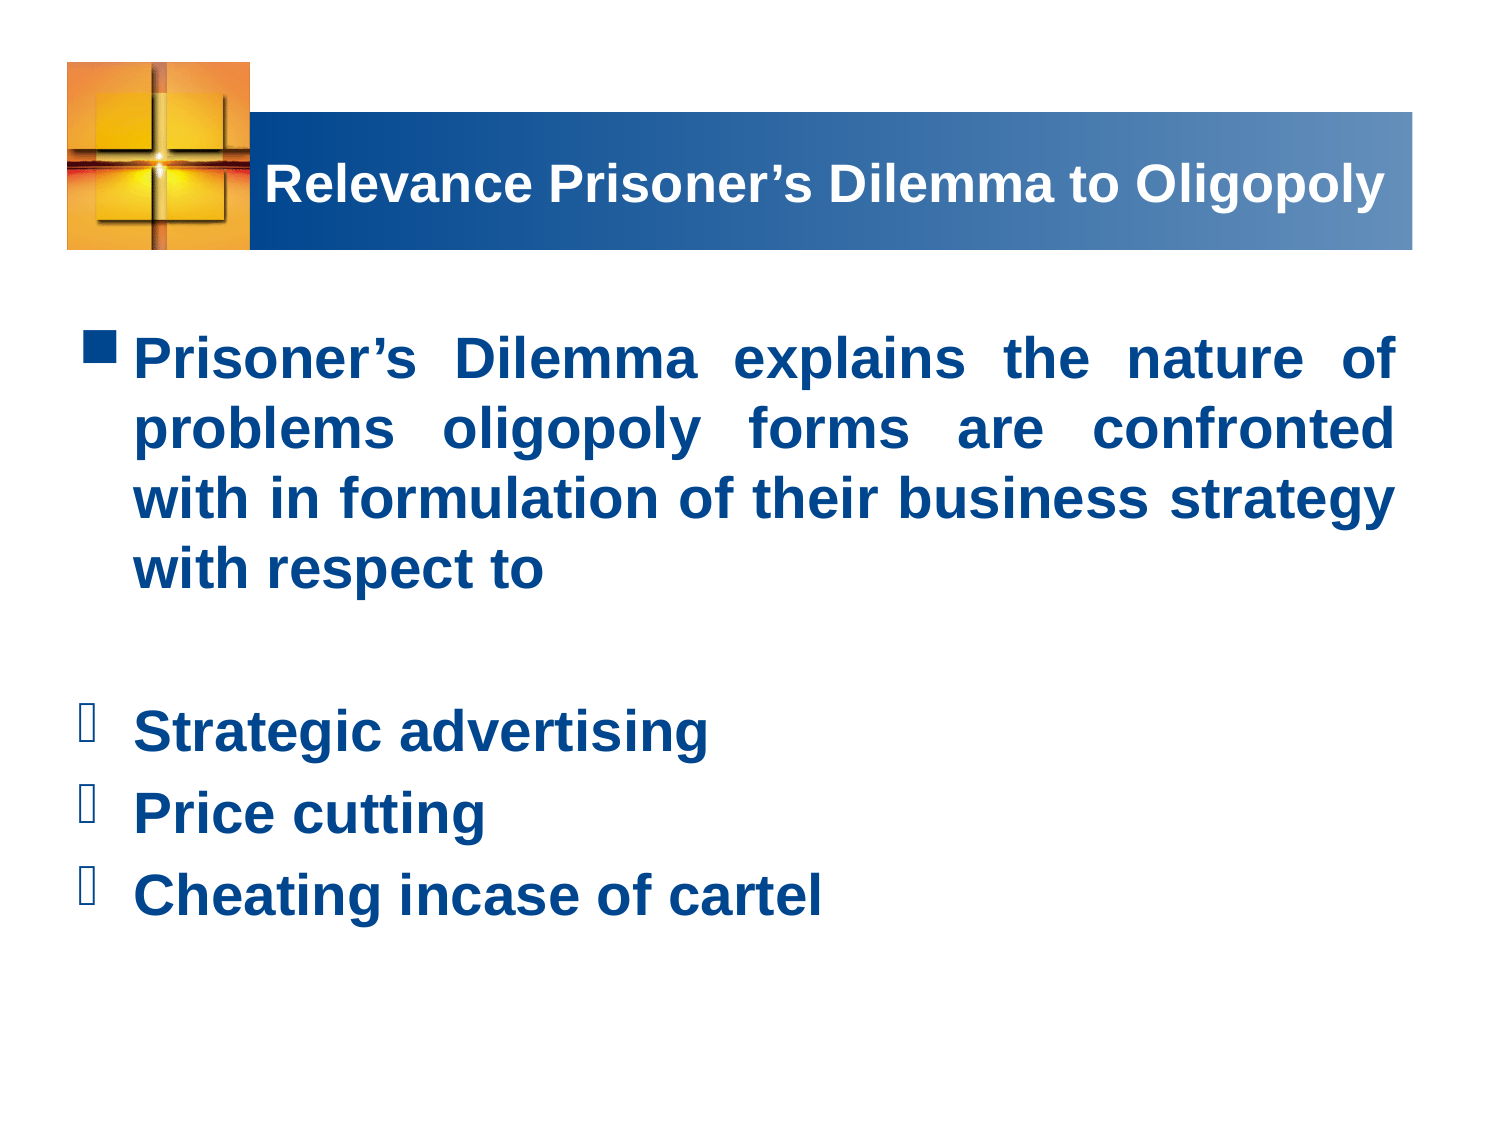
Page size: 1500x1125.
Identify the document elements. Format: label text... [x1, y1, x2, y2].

title Relevance Prisoner’s Dilemma to Oligopoly [249, 112, 1413, 250]
list Prisoner’s Dilemma explains the nature of problems oligopoly forms are confronted with in formulation of their business strategy with respect to Strategic advertising Price cutting Cheating incase of cartel [62, 312, 1413, 1017]
picture [67, 62, 250, 250]
